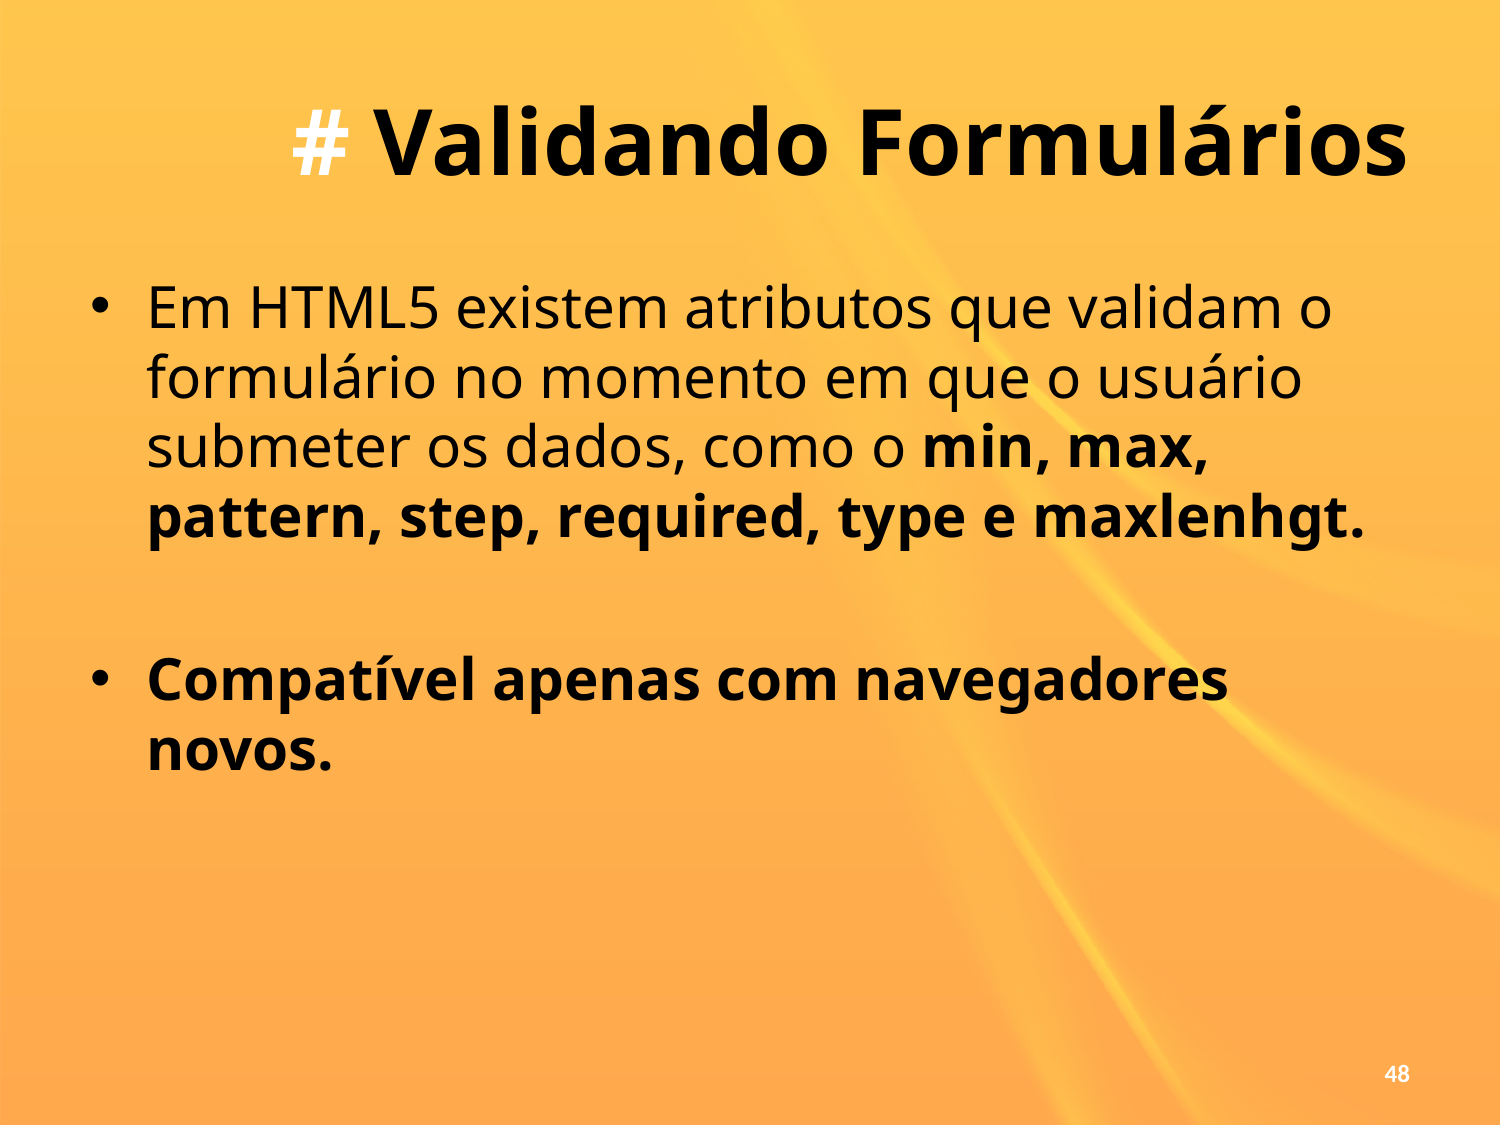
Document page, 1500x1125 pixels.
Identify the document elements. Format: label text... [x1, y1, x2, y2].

list Em HTML5 existem atributos que validam o formulário no momento em que o usuário submeter os dados, como o min, max, pattern, step, required, type e maxlenhgt. Compatível apenas com navegadores novos. [75, 262, 1425, 1005]
slide_number 48 [1074, 1042, 1425, 1103]
list Bordas Arredondadas: div { height: 50px; width: 100px; background: black; border: 5px solid yellow; border-radius: 20px; } [0, 0, 1500, 1125]
title # Validando Formulários [75, 45, 1425, 233]
